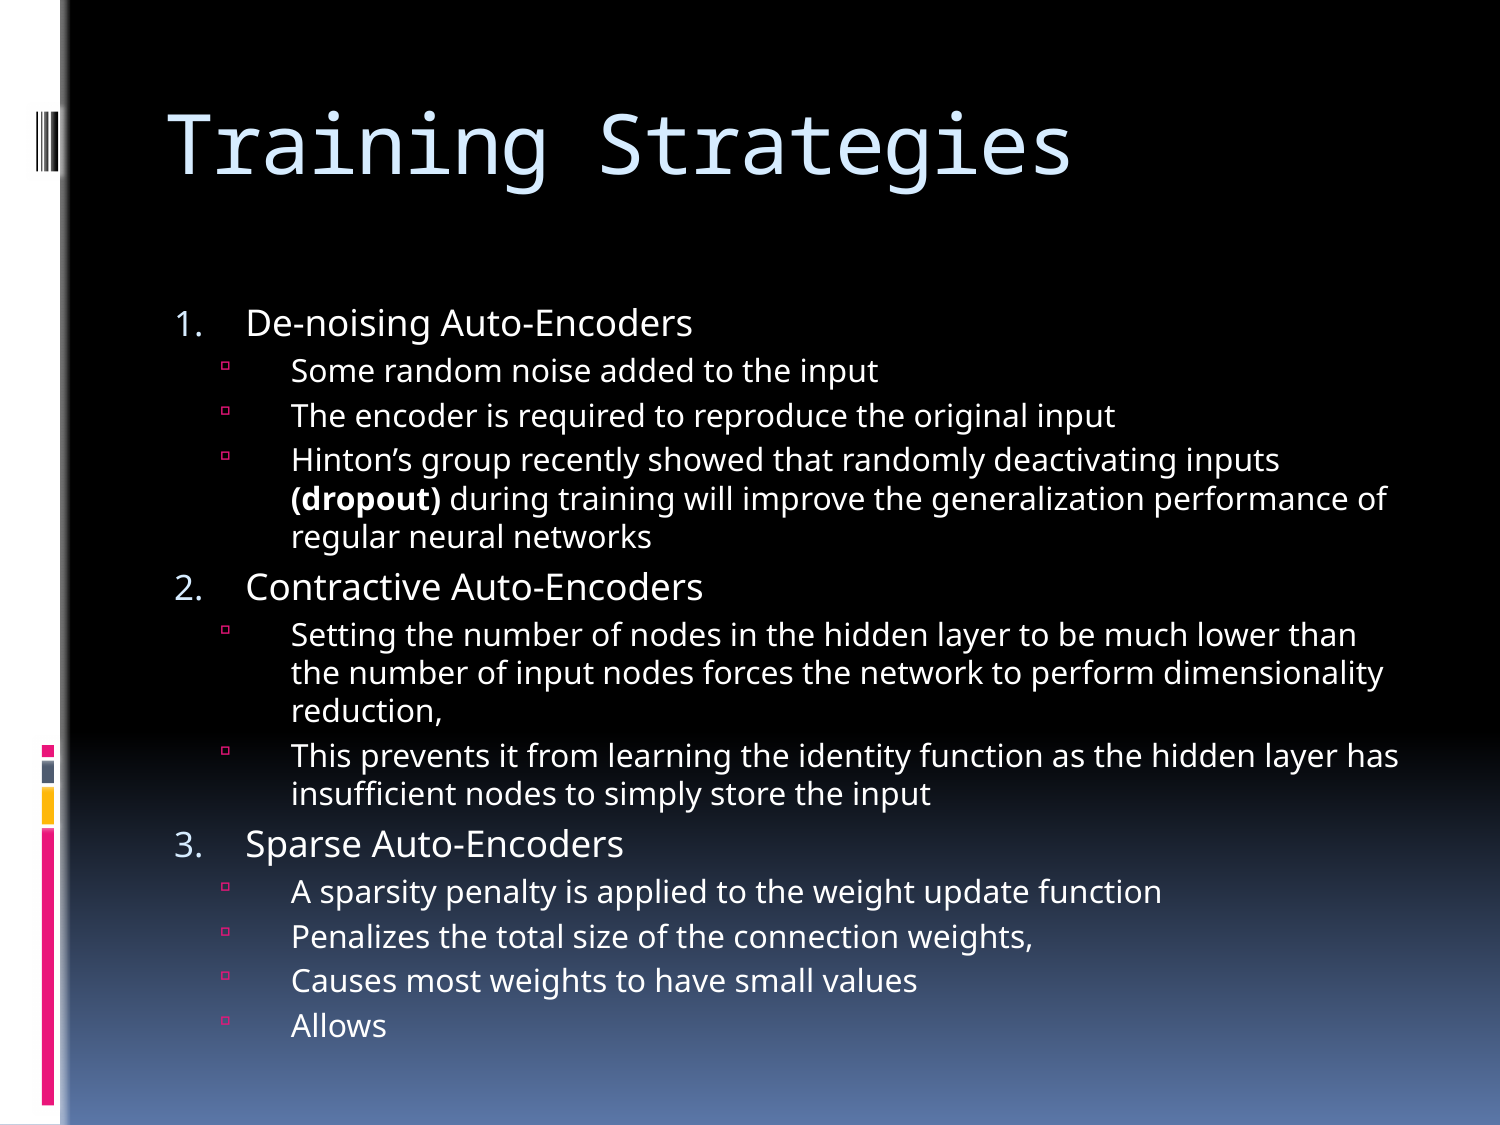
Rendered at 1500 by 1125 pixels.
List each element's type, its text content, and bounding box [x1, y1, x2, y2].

title Training Strategies [150, 83, 1425, 234]
list De-noising Auto-Encoders Some random noise added to the input The encoder is required to reproduce the original input Hinton’s group recently showed that randomly deactivating inputs (dropout) during training will improve the generalization performance of regular neural networks Contractive Auto-Encoders Setting the number of nodes in the hidden layer to be much lower than the number of input nodes forces the network to perform dimensionality reduction, This prevents it from learning the identity function as the hidden layer has insufficient nodes to simply store the input Sparse Auto-Encoders A sparsity penalty is applied to the weight update function Penalizes the total size of the connection weights, Causes most weights to have small values Allows [150, 292, 1425, 1063]
